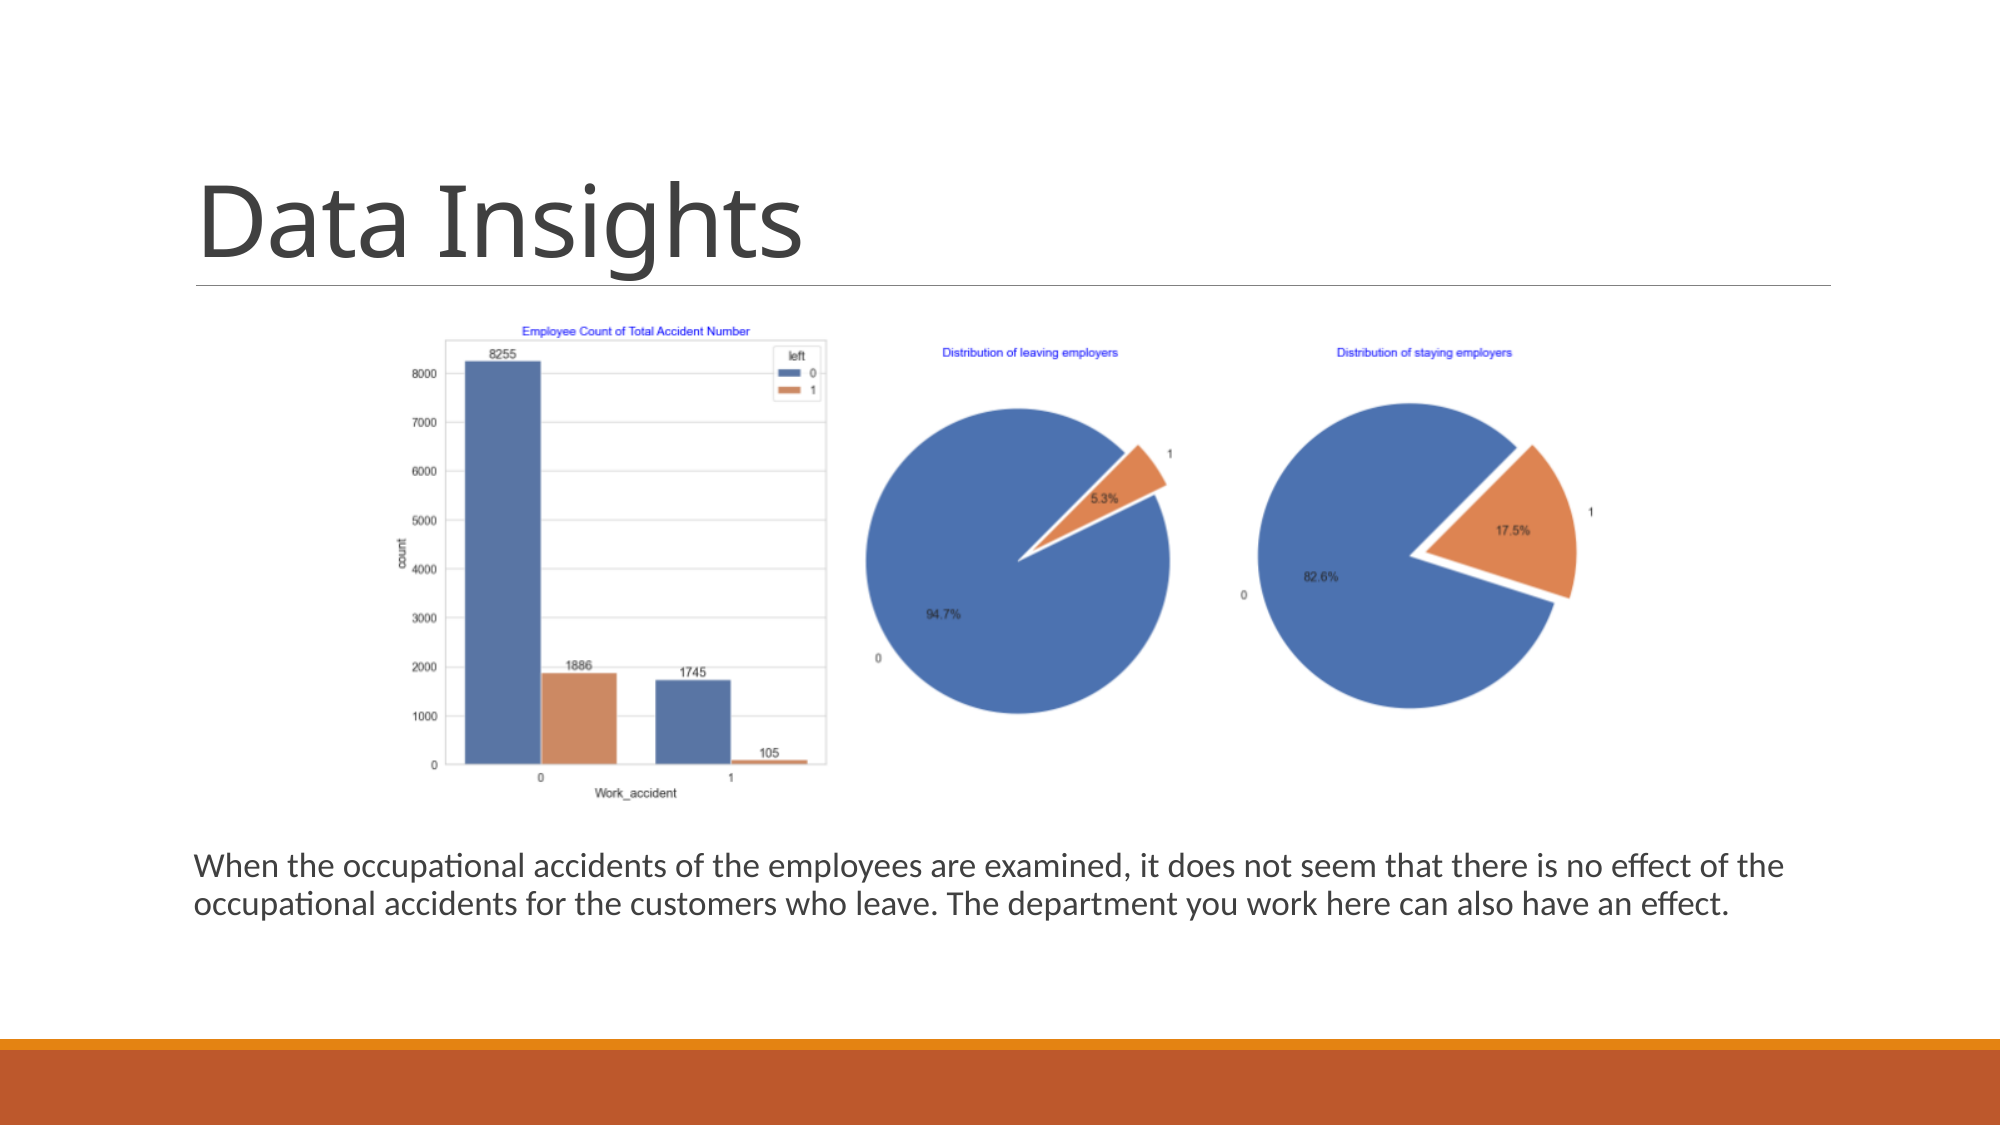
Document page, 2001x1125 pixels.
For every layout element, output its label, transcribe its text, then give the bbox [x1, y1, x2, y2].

picture [388, 323, 1612, 802]
list When the occupational accidents of the employees are examined, it does not seem that there is no effect of the occupational accidents for the customers who leave. The department you work here can also have an effect. [180, 840, 1830, 963]
title Data Insights [180, 47, 1830, 285]
